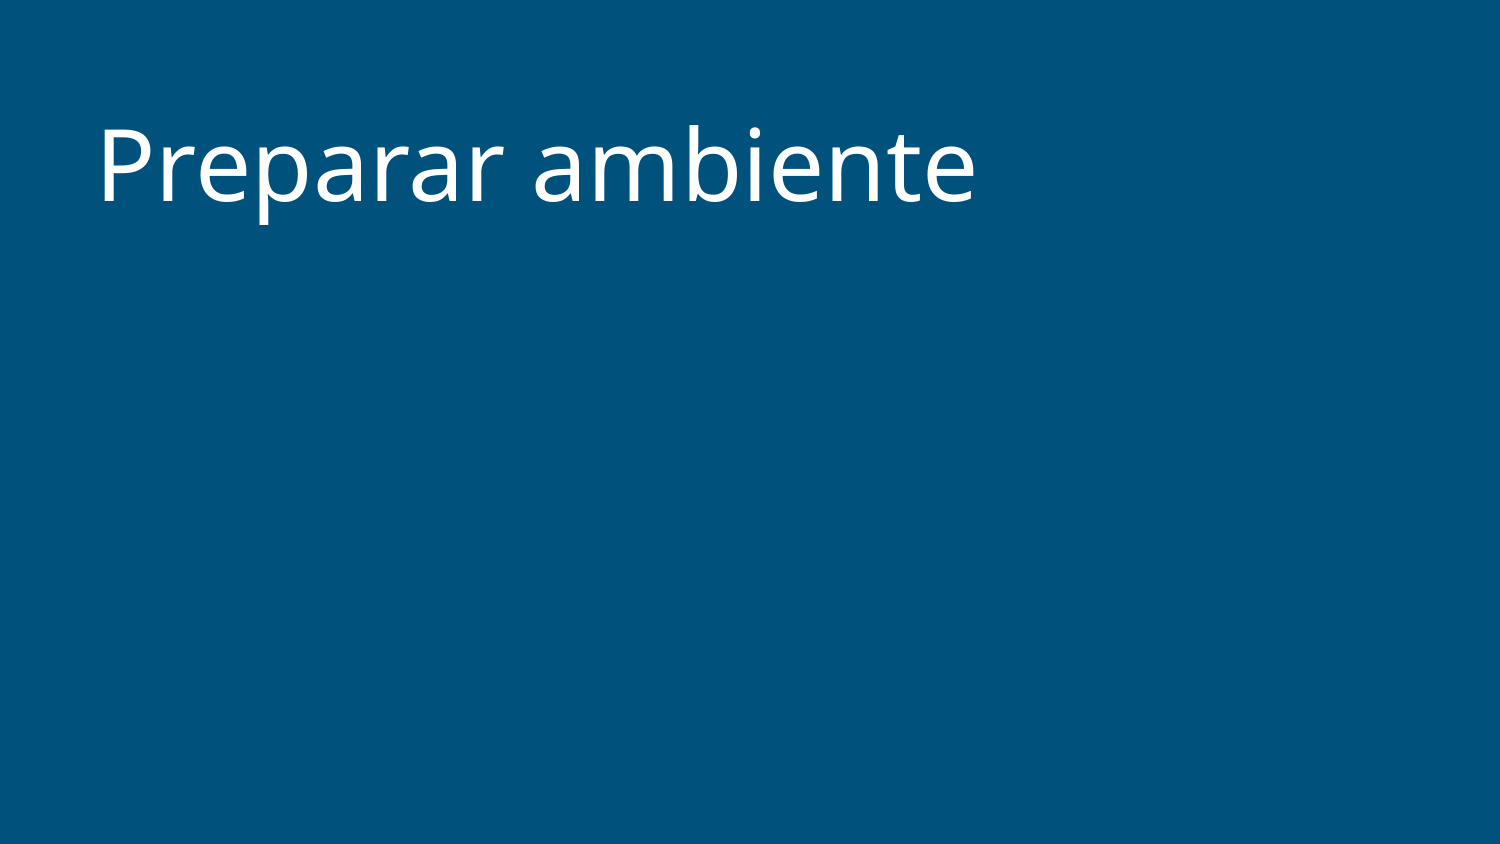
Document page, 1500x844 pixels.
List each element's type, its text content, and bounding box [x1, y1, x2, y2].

title Preparar ambiente [80, 86, 1003, 236]
